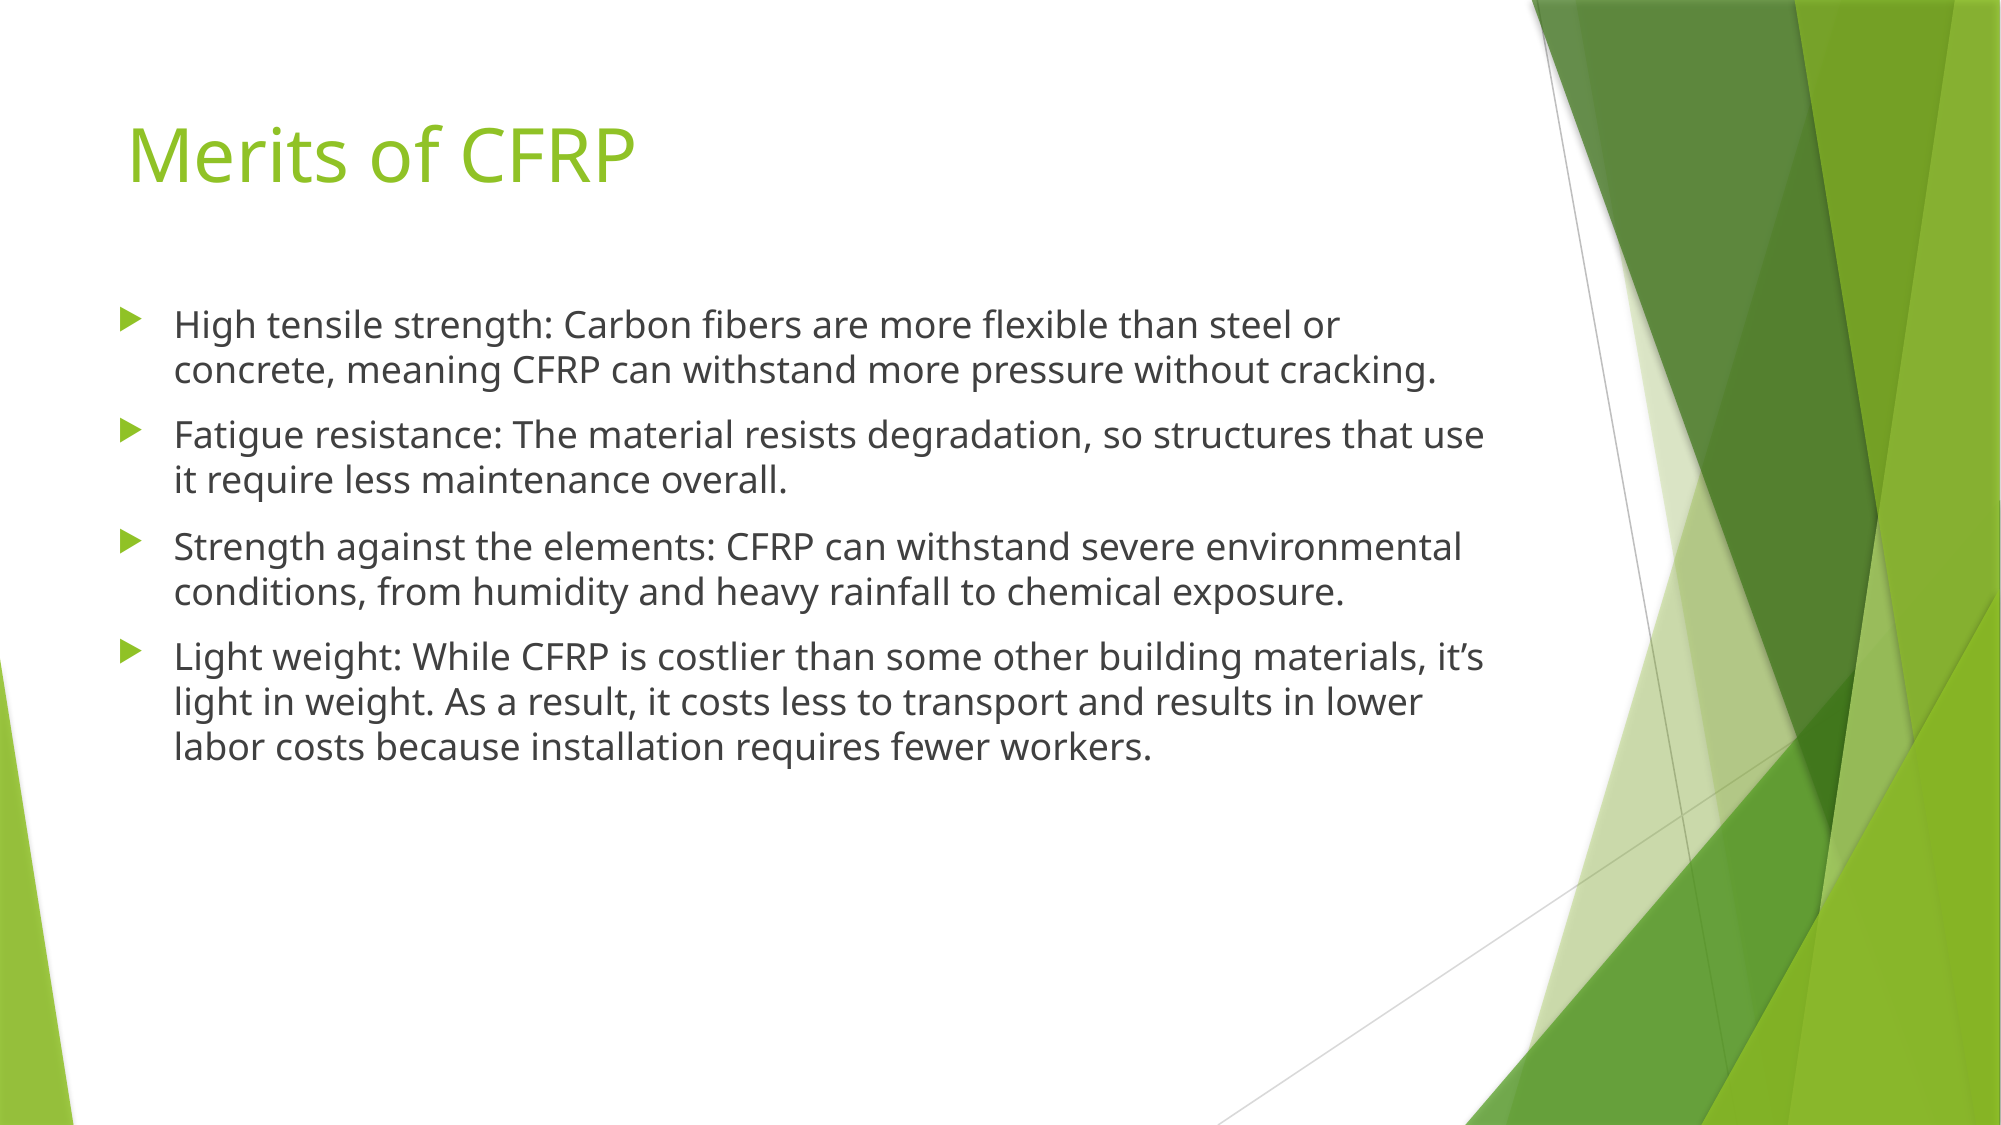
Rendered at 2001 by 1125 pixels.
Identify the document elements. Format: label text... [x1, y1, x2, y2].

title Merits of CFRP [111, 99, 1522, 293]
list High tensile strength: Carbon fibers are more flexible than steel or concrete, meaning CFRP can withstand more pressure without cracking. Fatigue resistance: The material resists degradation, so structures that use it require less maintenance overall. Strength against the elements: CFRP can withstand severe environmental conditions, from humidity and heavy rainfall to chemical exposure. Light weight: While CFRP is costlier than some other building materials, it’s light in weight. As a result, it costs less to transport and results in lower labor costs because installation requires fewer workers. [102, 293, 1522, 994]
